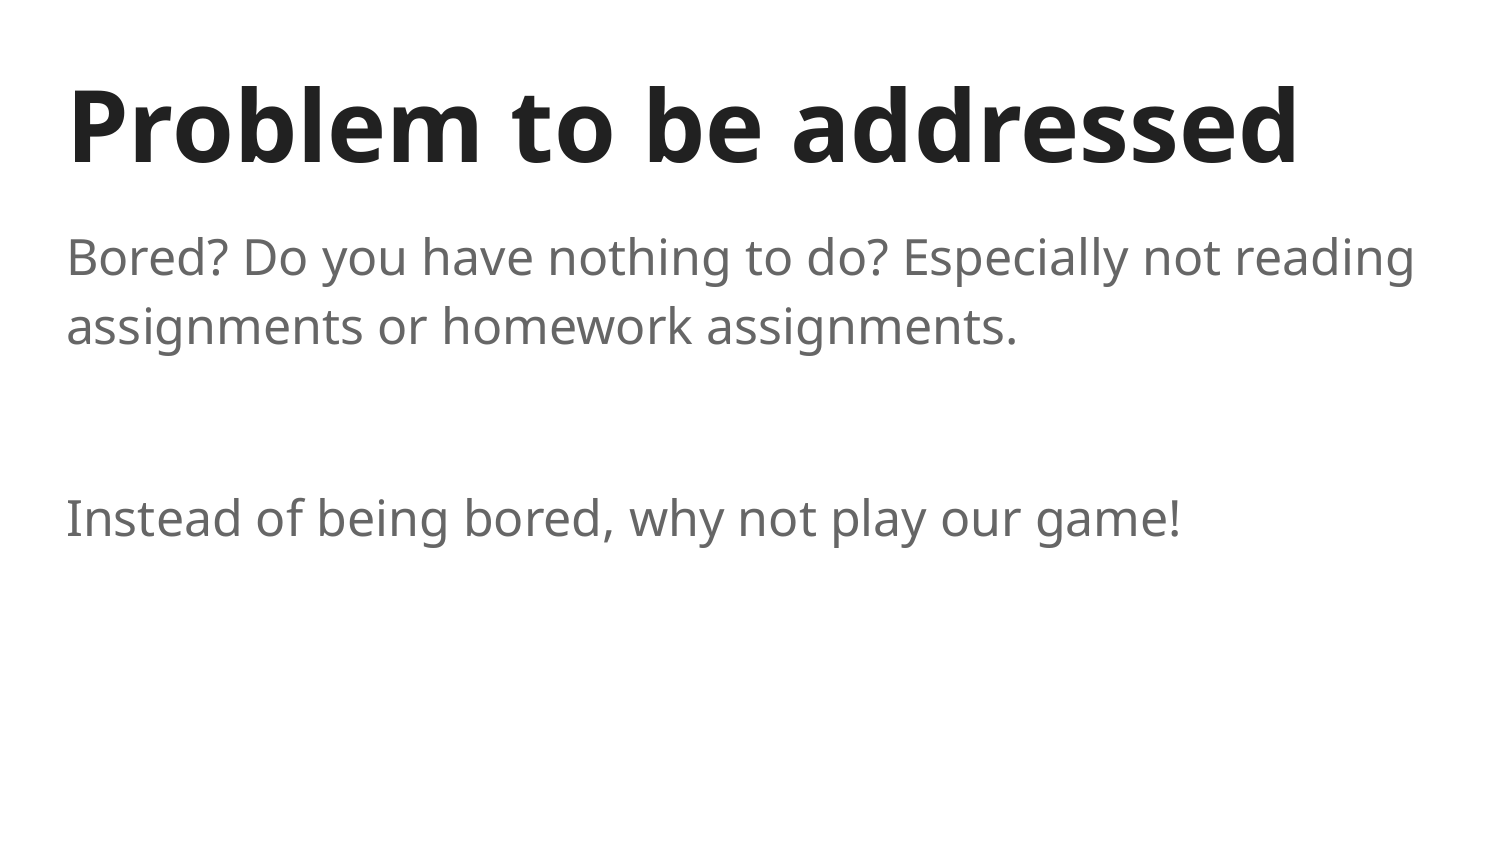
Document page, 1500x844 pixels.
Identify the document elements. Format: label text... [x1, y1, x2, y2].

text_box Instead of being bored, why not play our game! [51, 462, 1302, 759]
list Bored? Do you have nothing to do? Especially not reading assignments or homework assignments. [51, 201, 1449, 360]
title Problem to be addressed [51, 48, 1449, 180]
